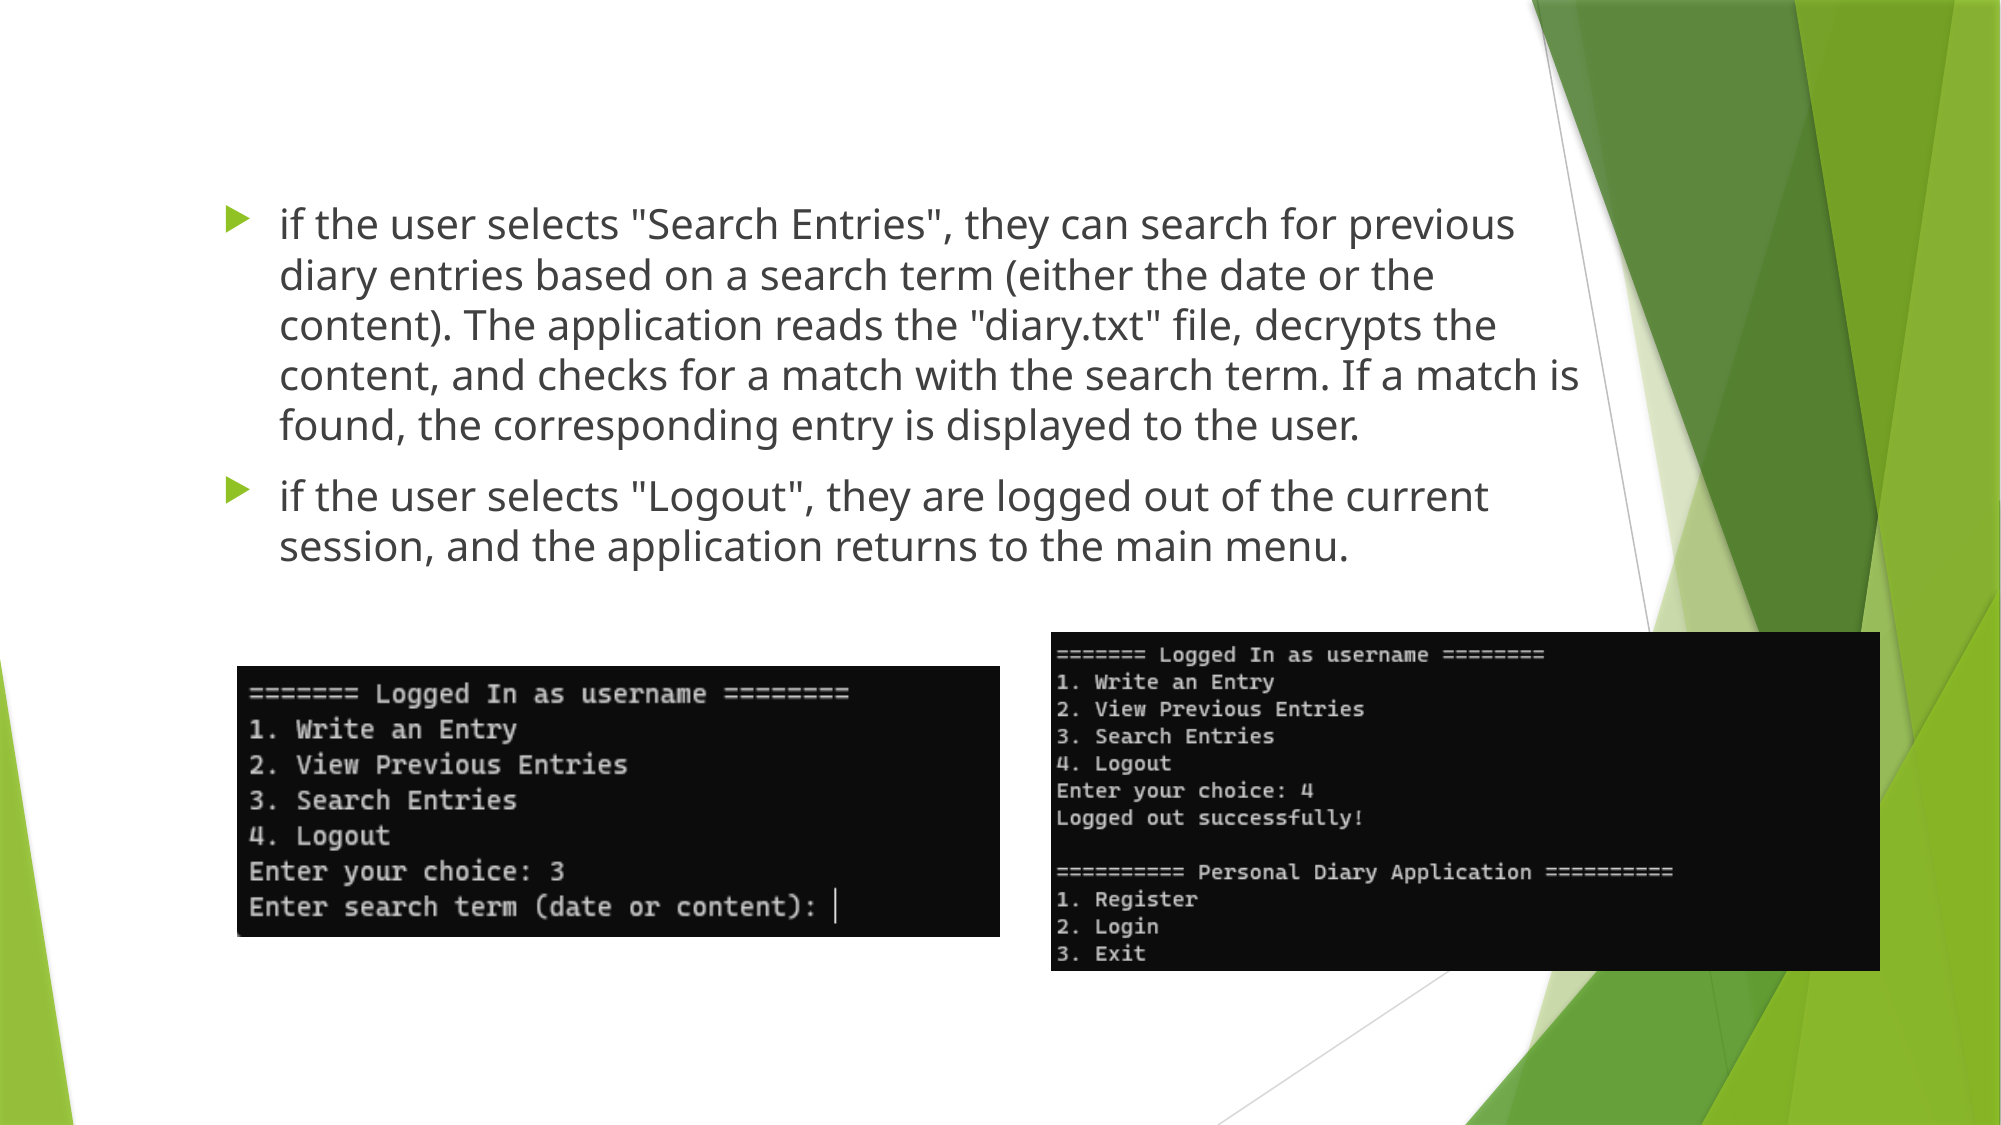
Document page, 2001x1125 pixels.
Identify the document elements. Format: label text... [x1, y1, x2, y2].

list if the user selects "Search Entries", they can search for previous diary entries based on a search term (either the date or the content). The application reads the "diary.txt" file, decrypts the content, and checks for a match with the search term. If a match is found, the corresponding entry is displayed to the user. if the user selects "Logout", they are logged out of the current session, and the application returns to the main menu. [207, 190, 1619, 828]
picture [236, 666, 1001, 937]
picture [1050, 631, 1881, 972]
